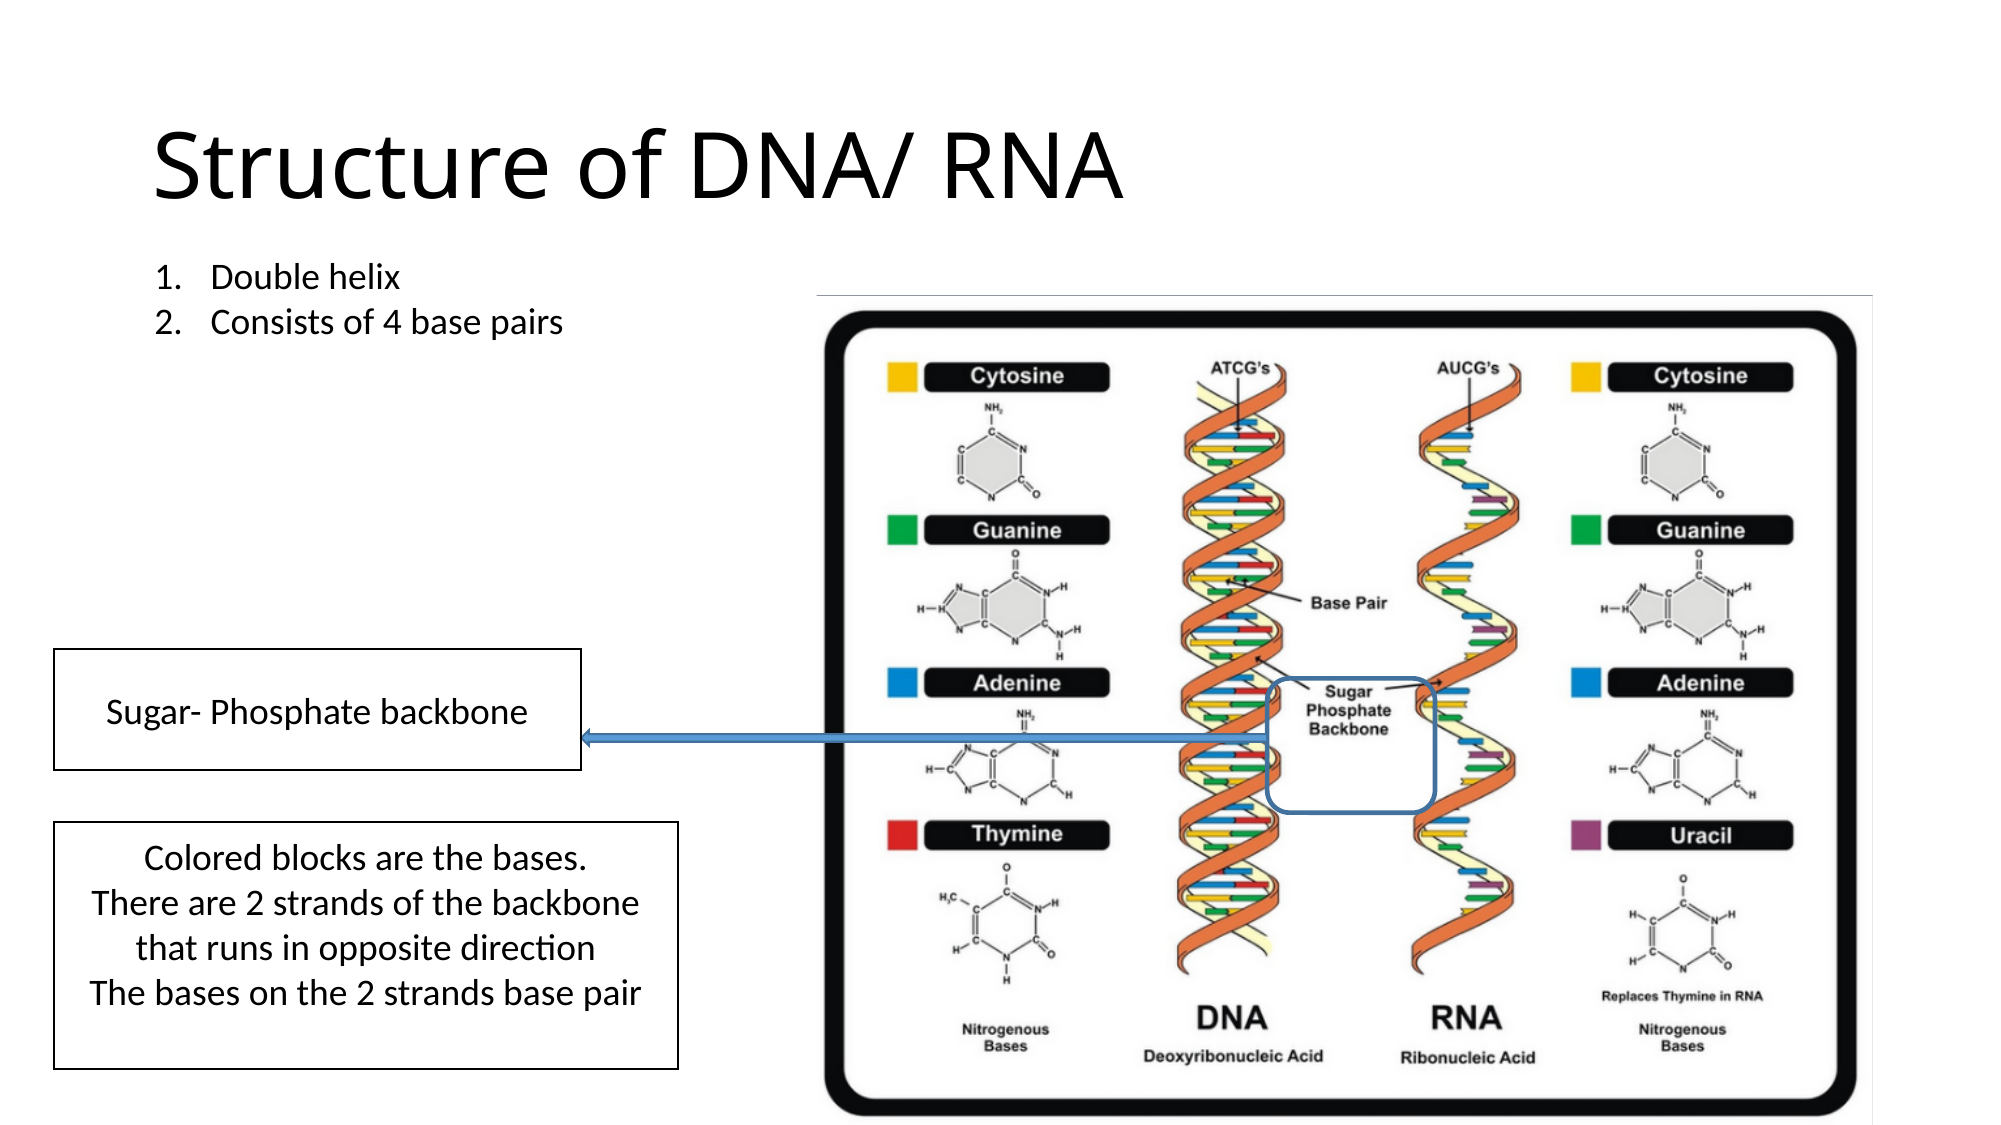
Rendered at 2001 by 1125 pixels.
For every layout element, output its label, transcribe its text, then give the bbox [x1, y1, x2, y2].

title Structure of DNA/ RNA [137, 59, 1863, 278]
text_box Double helix Consists of 4 base pairs [139, 244, 580, 350]
text_box Sugar- Phosphate backbone [53, 649, 582, 771]
text_box [582, 730, 816, 746]
text_box Colored blocks are the bases. There are 2 strands of the backbone that runs in opposite direction The bases on the 2 strands base pair [53, 822, 679, 1069]
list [816, 295, 1873, 1125]
